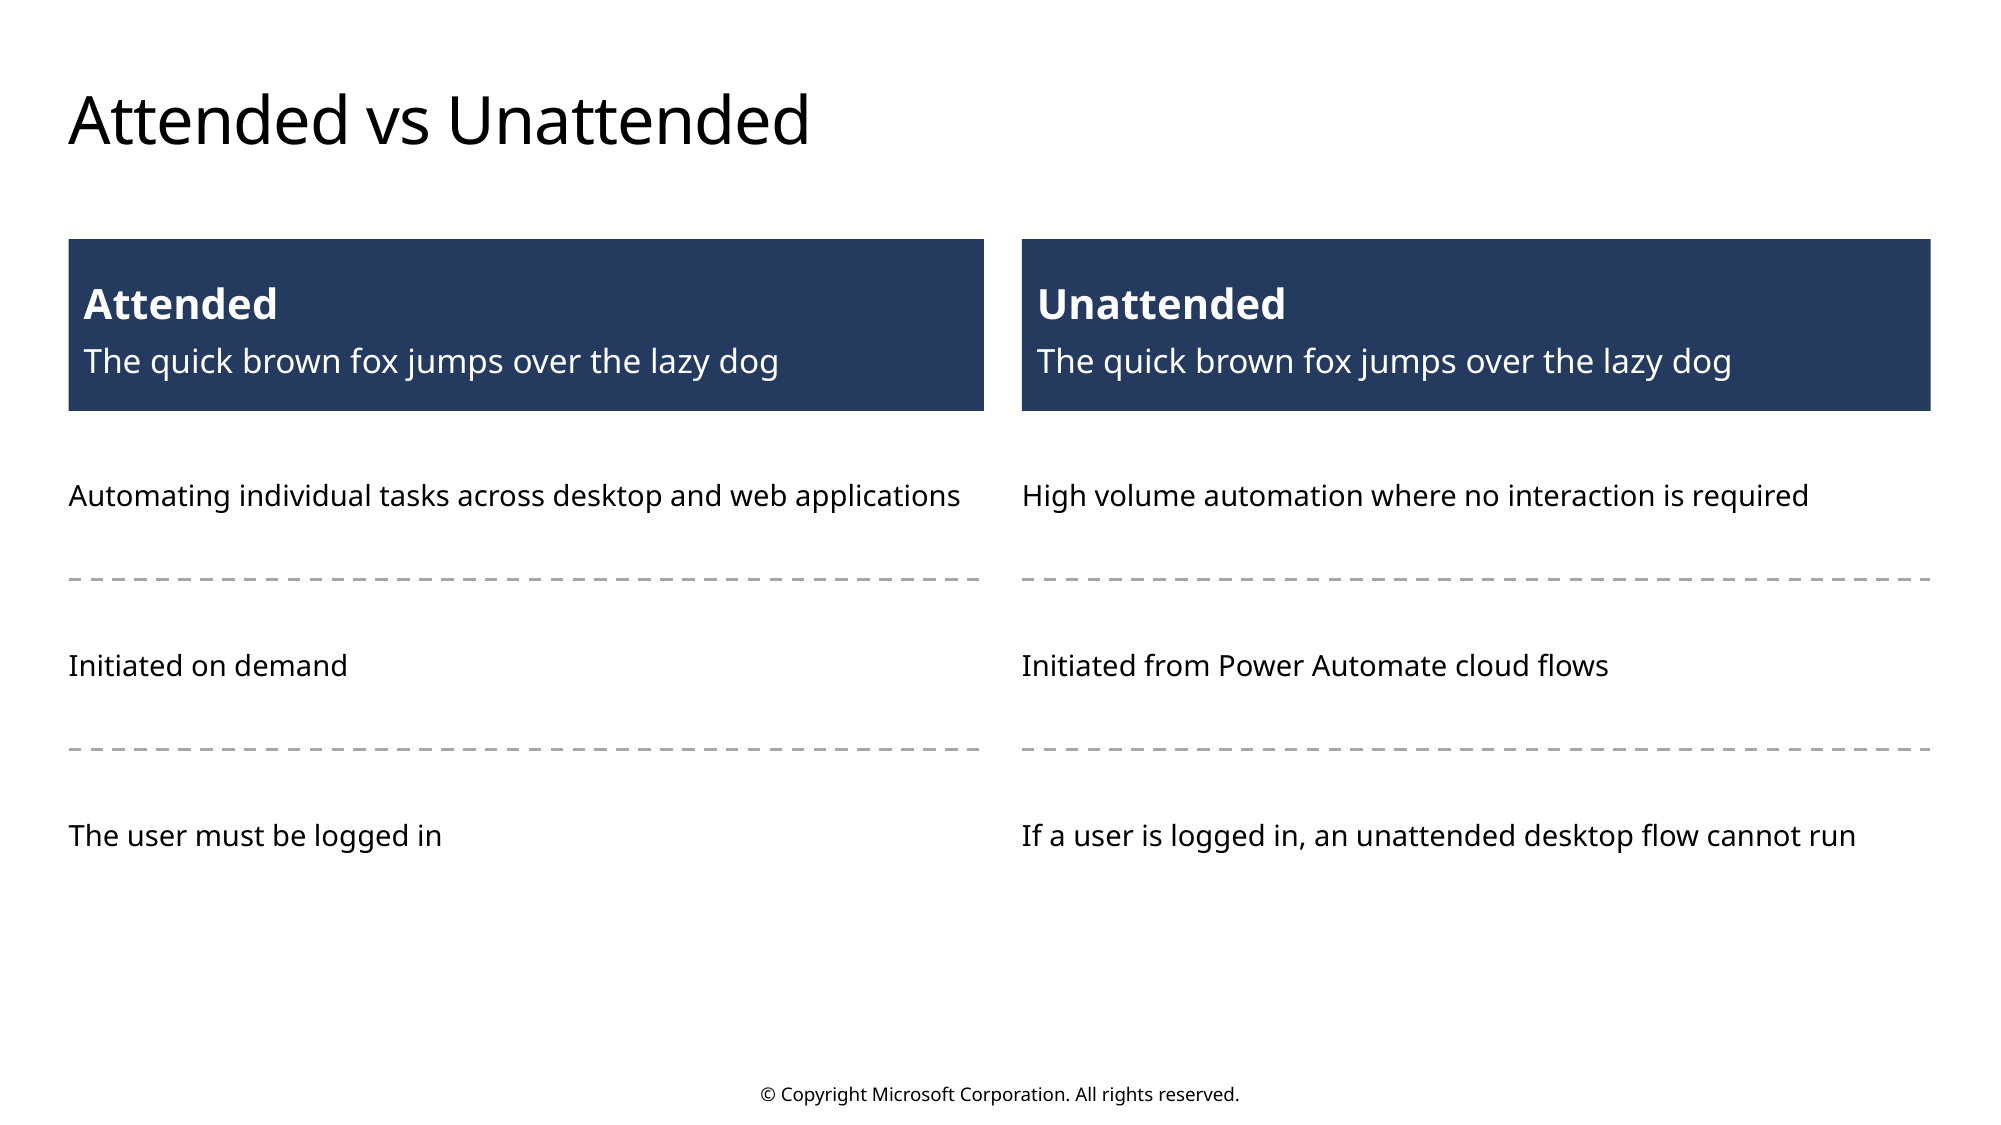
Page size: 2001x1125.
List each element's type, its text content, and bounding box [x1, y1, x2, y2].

list The user must be logged in [68, 771, 984, 898]
list Initiated from Power Automate cloud flows [1021, 601, 1931, 728]
list Unattended The quick brown fox jumps over the lazy dog [1021, 239, 1931, 411]
list If a user is logged in, an unattended desktop flow cannot run [1021, 771, 1931, 898]
title Attended vs Unattended [68, 72, 1930, 184]
list High volume automation where no interaction is required [1021, 431, 1931, 558]
list Automating individual tasks across desktop and web applications [68, 431, 984, 558]
list Initiated on demand [68, 601, 984, 728]
list Attended The quick brown fox jumps over the lazy dog [68, 239, 984, 411]
